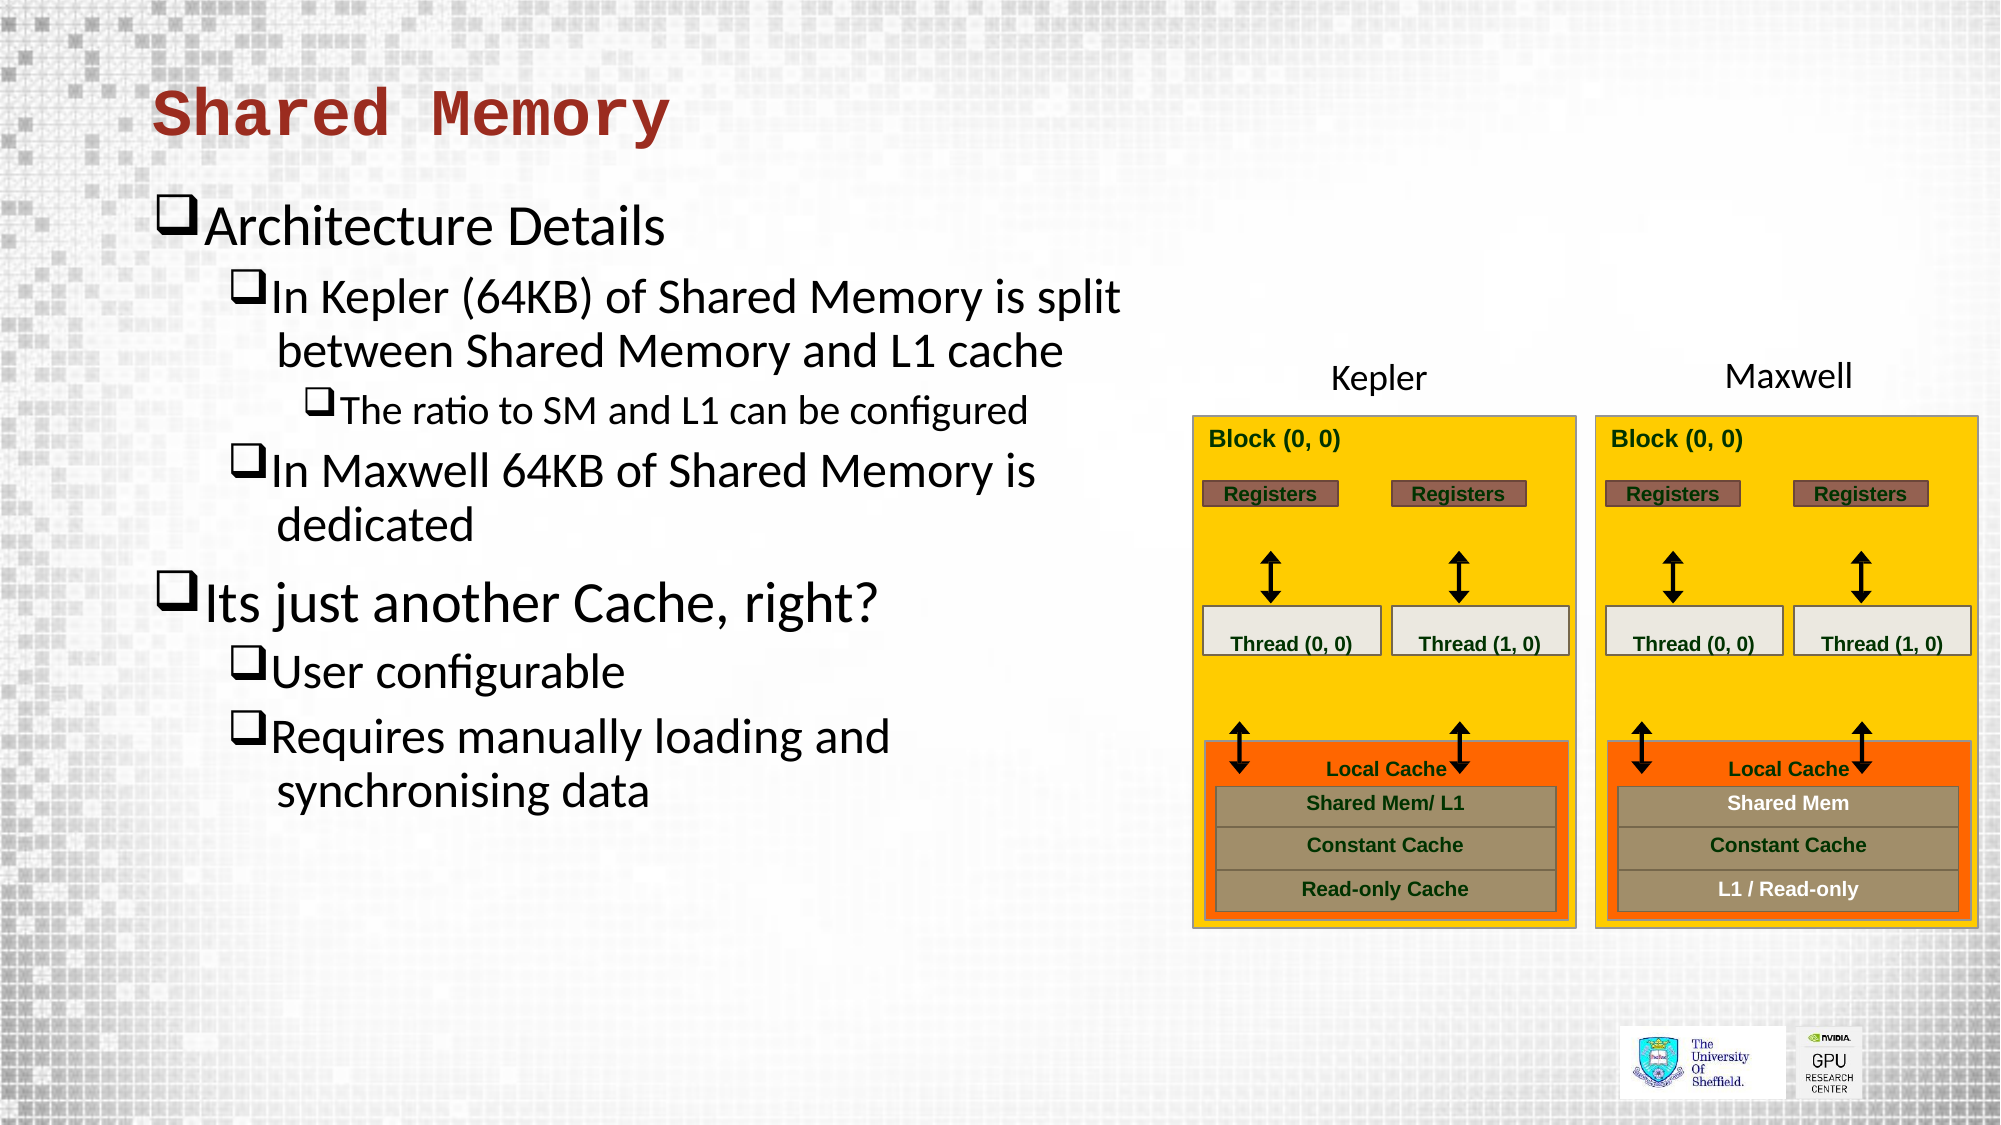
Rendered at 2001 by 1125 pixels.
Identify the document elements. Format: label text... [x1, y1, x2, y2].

text_box [1228, 721, 1251, 774]
title Shared Memory [150, 66, 676, 179]
text_box [1449, 721, 1471, 774]
table_cell Constant Cache [1217, 828, 1555, 869]
text_box [1595, 415, 1979, 929]
table_cell L1 / Read-only [1619, 871, 1958, 911]
picture [0, 0, 2000, 1125]
text_box [1193, 415, 1576, 929]
text_box [1620, 1026, 1786, 1099]
text_box [1662, 550, 1684, 604]
text_box [1205, 741, 1569, 920]
text_box Block (0, 0) [1608, 420, 1747, 453]
text_box Registers [1605, 480, 1741, 506]
text_box Thread (0, 0) [1203, 605, 1381, 656]
table_header Shared Mem/ L1 [1217, 787, 1555, 826]
text_box Local Cache [1726, 753, 1853, 781]
text_box Block (0, 0) [1206, 420, 1345, 453]
text_box Registers [1793, 480, 1929, 506]
table_cell Read-only Cache [1217, 871, 1555, 911]
text_box Thread (1, 0) [1391, 605, 1569, 656]
text_box Maxwell [1722, 348, 1856, 396]
text_box Kepler [1329, 351, 1432, 399]
text_box Local Cache [1323, 753, 1451, 781]
text_box Thread (0, 0) [1605, 605, 1784, 656]
table_cell Constant Cache [1619, 828, 1958, 869]
text_box [1795, 1026, 1863, 1099]
text_box Registers [1391, 480, 1526, 506]
text_box Registers [1203, 480, 1339, 506]
table_header Shared Mem [1619, 787, 1958, 826]
text_box Thread (1, 0) [1793, 605, 1972, 656]
text_box [1631, 721, 1653, 774]
text_box [1607, 741, 1971, 920]
text_box [1851, 721, 1873, 774]
text_box [1448, 550, 1470, 604]
text_box [1260, 550, 1282, 604]
text_box [1850, 550, 1872, 604]
text_box Architecture Details In Kepler (64KB) of Shared Memory is split between Shared Memory and L1 cache The ratio to SM and L1 can be configured In Maxwell 64KB of Shared Memory is dedicated Its just another Cache, right? User configurable Requires manually loading and synchronising data [150, 179, 1130, 818]
